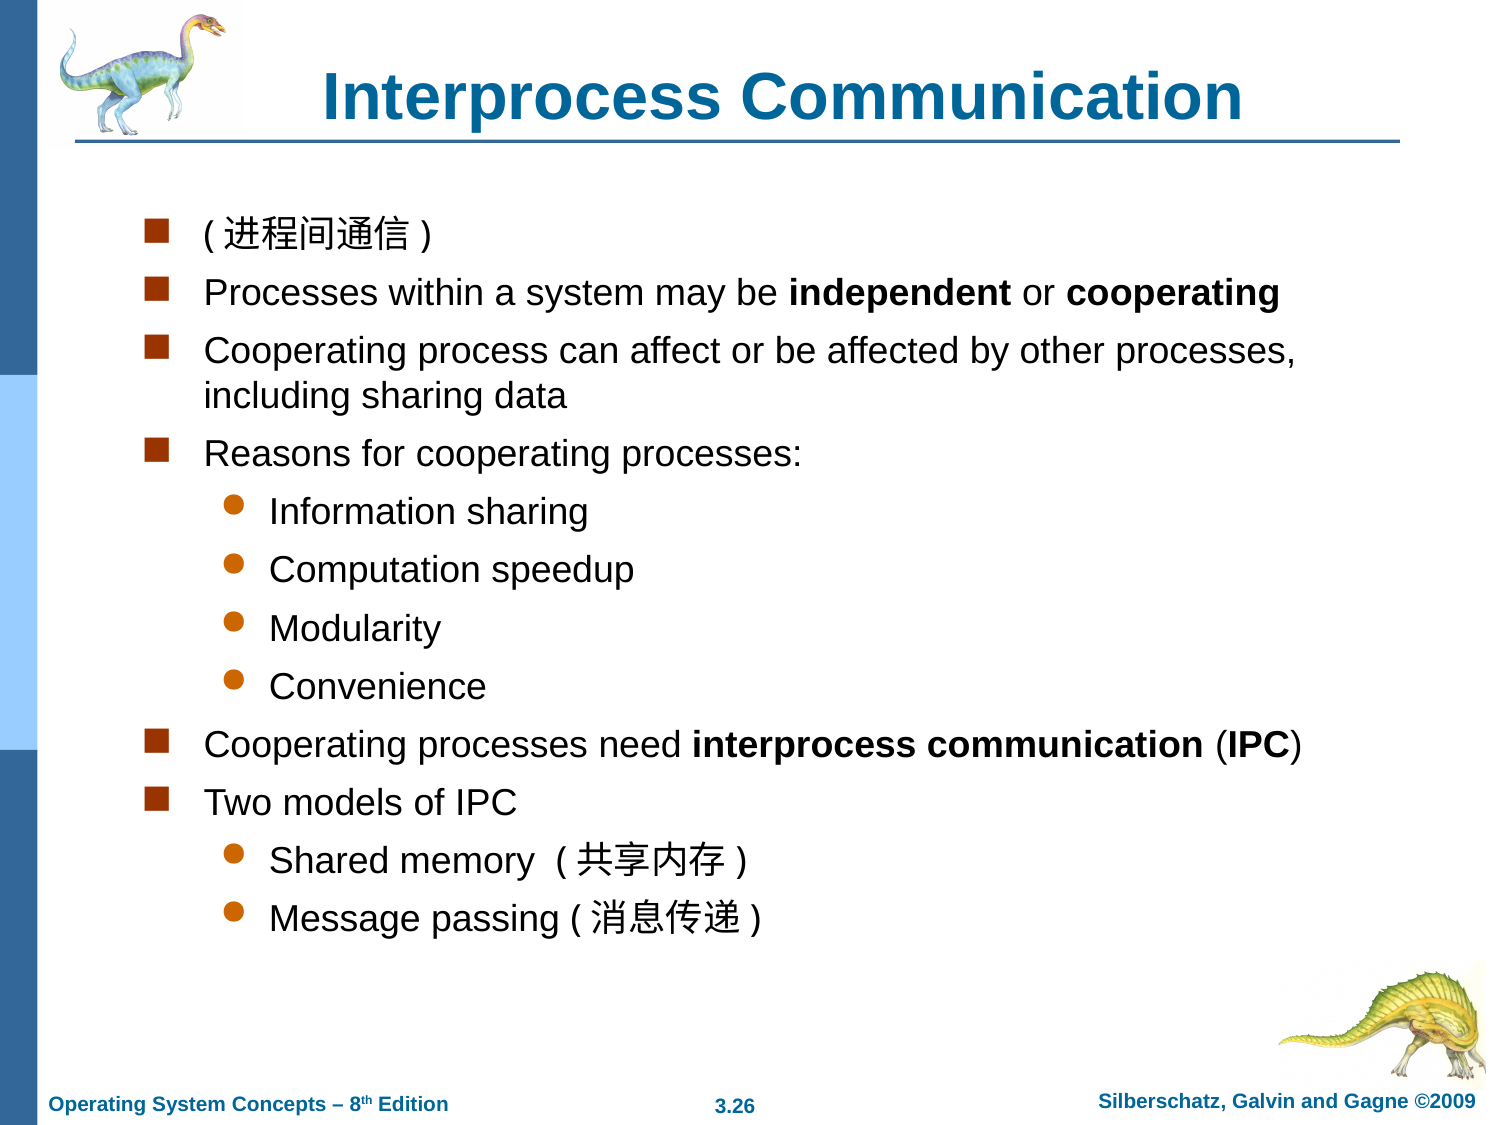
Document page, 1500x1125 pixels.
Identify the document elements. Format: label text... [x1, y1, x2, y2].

picture [1275, 959, 1486, 1090]
title Interprocess Communication [161, 45, 1426, 141]
list (进程间通信) Processes within a system may be independent or cooperating Cooperating process can affect or be affected by other processes, including sharing data Reasons for cooperating processes: Information sharing Computation speedup Modularity Convenience Cooperating processes need interprocess communication (IPC) Two models of IPC Shared memory (共享内存) Message passing (消息传递) [132, 202, 1365, 998]
picture [46, 0, 244, 149]
picture [1415, 1093, 1423, 1098]
